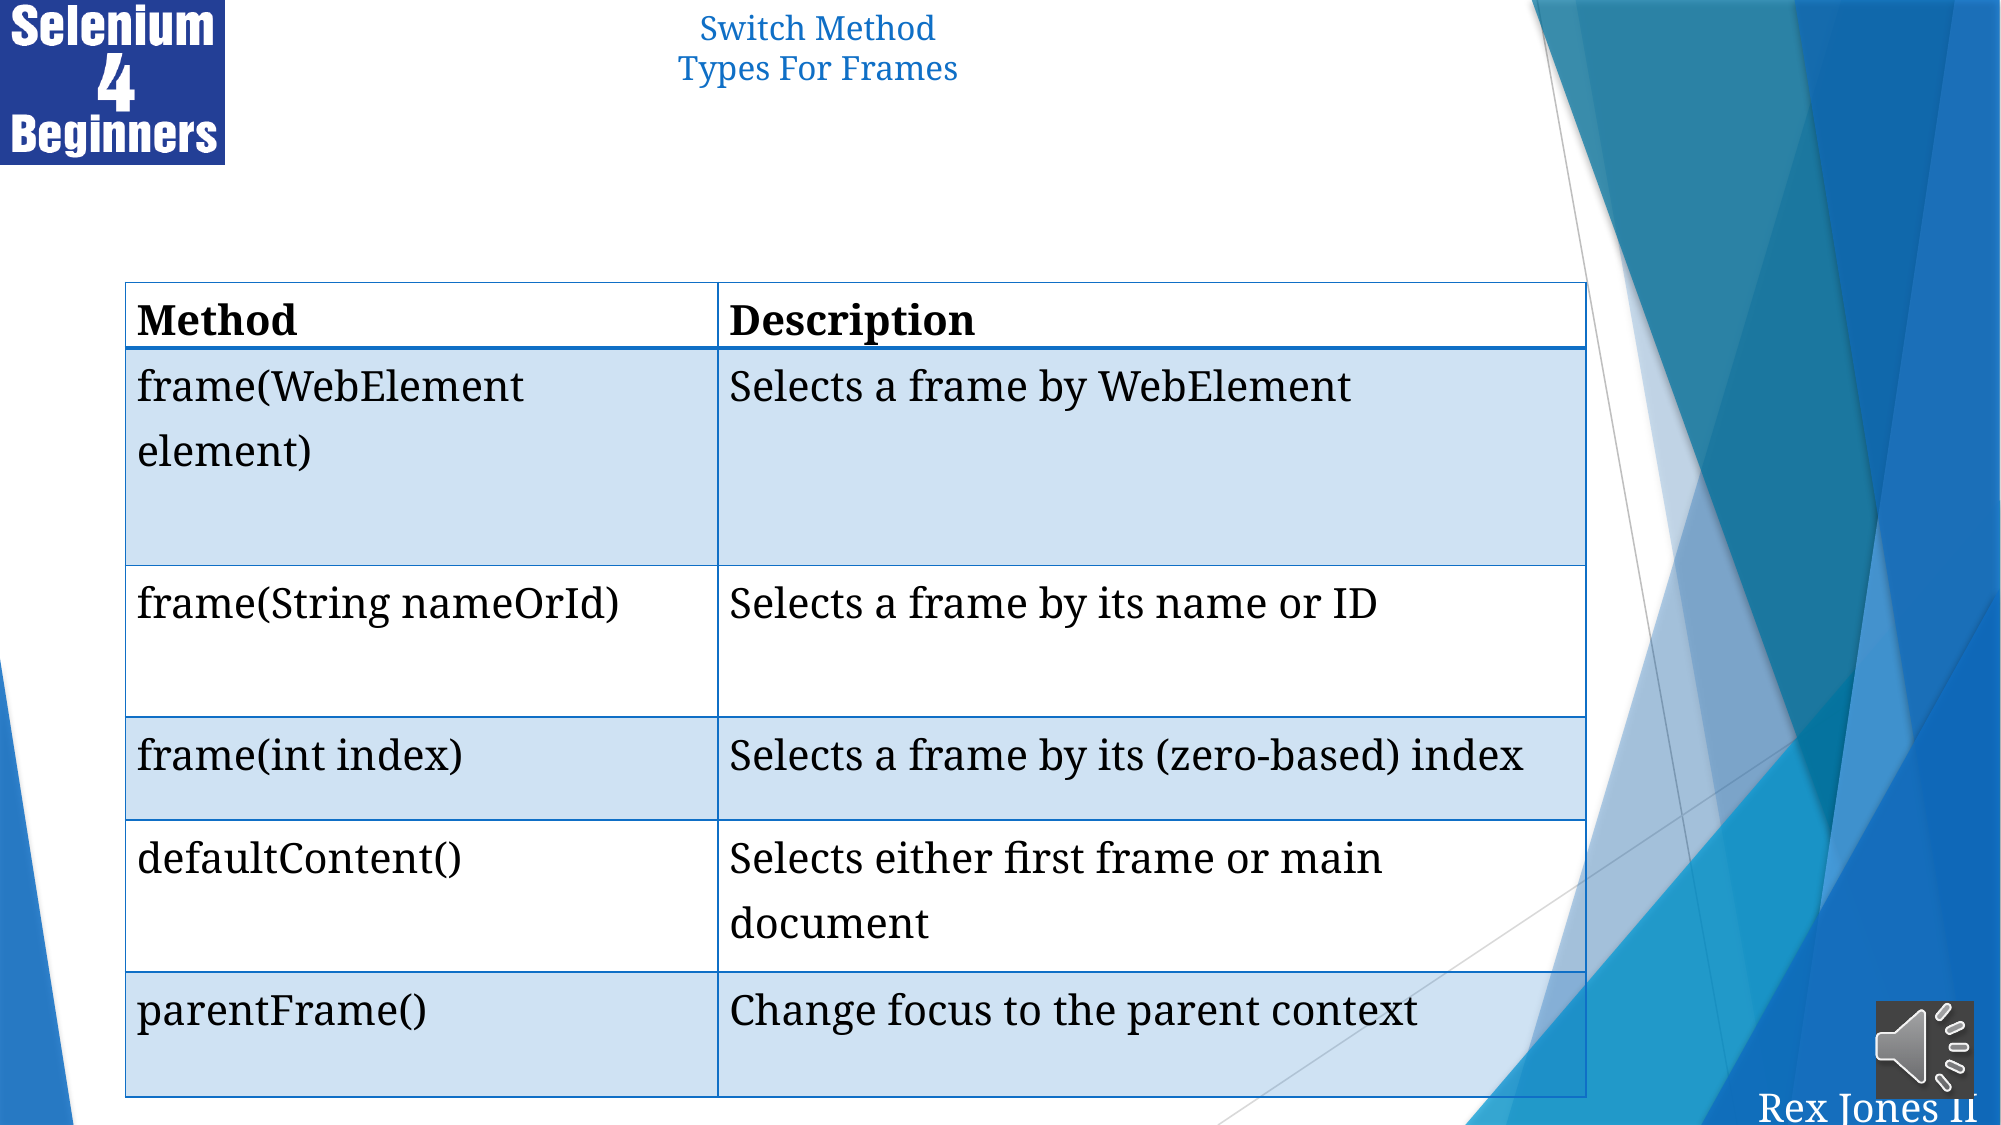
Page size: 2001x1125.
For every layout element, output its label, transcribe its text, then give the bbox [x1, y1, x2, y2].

table_cell Selects a frame by WebElement [719, 350, 1585, 565]
picture [0, 0, 160, 165]
table_cell frame(int index) [126, 718, 717, 819]
table_cell Selects a frame by its name or ID [719, 566, 1585, 716]
picture [1874, 999, 1976, 1101]
table_header Method [126, 283, 717, 346]
table_cell frame(WebElement element) [126, 350, 717, 565]
table_header Description [719, 283, 1585, 346]
table_cell frame(String nameOrId) [126, 566, 717, 716]
table_cell Selects a frame by its (zero-based) index [719, 718, 1585, 819]
table_cell parentFrame() [126, 973, 717, 1096]
table_cell Change focus to the parent context [719, 973, 1585, 1096]
table_cell defaultContent() [126, 821, 717, 971]
title Switch Method Types For Frames [160, 0, 1477, 176]
table_cell Selects either first frame or main document [719, 821, 1585, 971]
